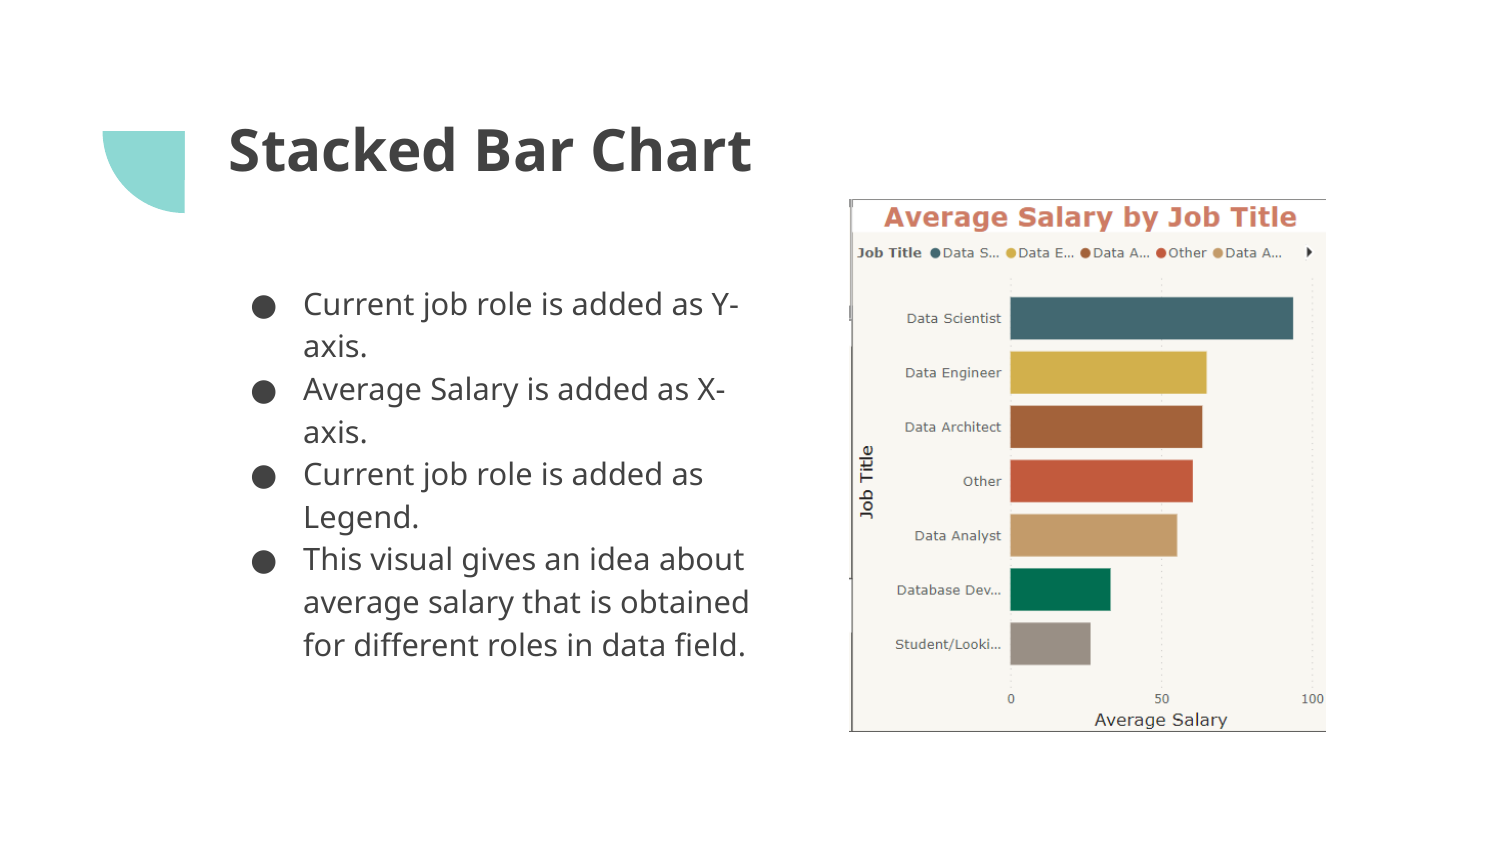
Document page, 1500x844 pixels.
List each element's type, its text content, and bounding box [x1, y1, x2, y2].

title Stacked Bar Chart [213, 98, 1368, 263]
list Current job role is added as Y-axis. Average Salary is added as X-axis. Current job role is added as Legend. This visual gives an idea about average salary that is obtained for different roles in data field. [213, 263, 787, 681]
picture [848, 199, 1326, 732]
